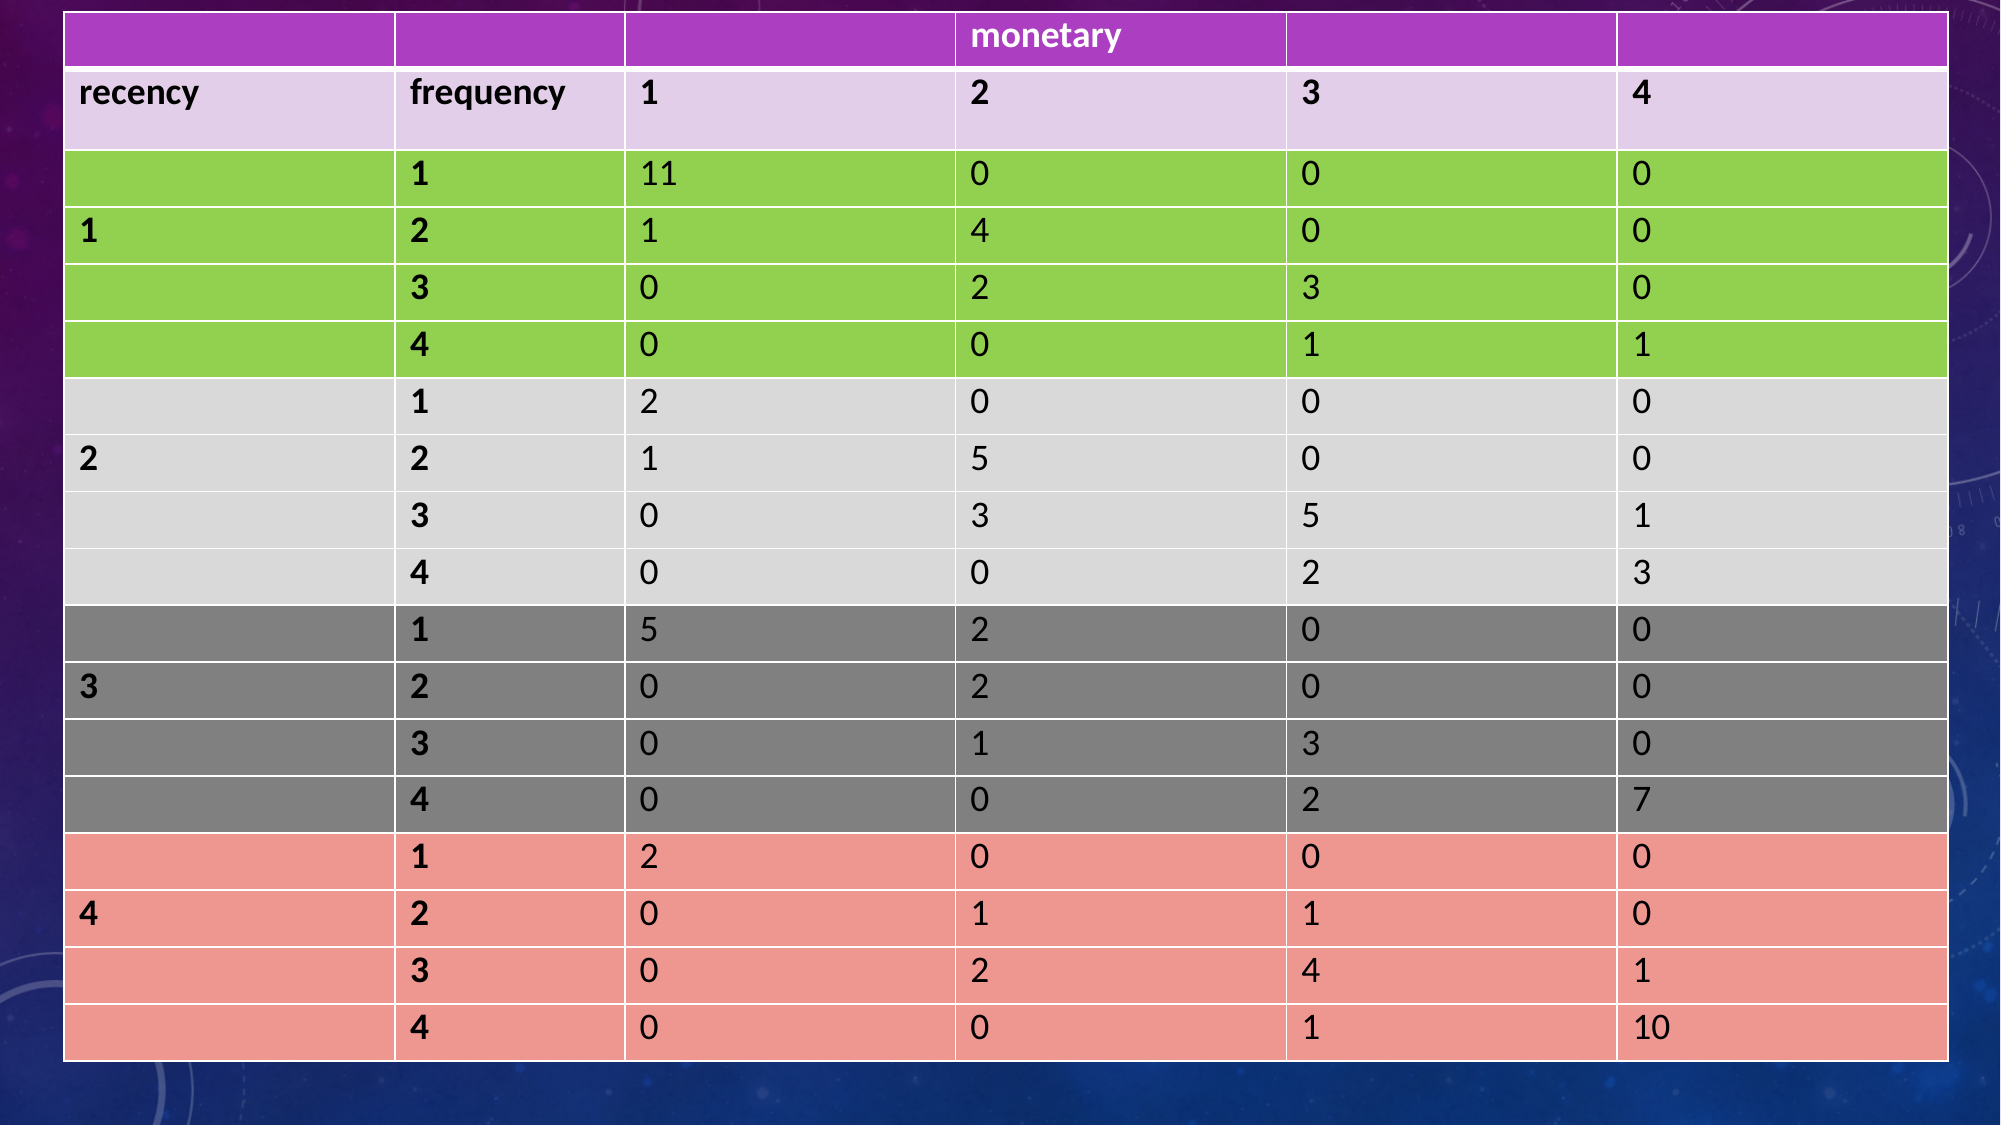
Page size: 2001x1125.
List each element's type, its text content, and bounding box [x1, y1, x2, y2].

table_cell [65, 265, 394, 320]
table_cell 2 [396, 891, 624, 946]
table_cell 0 [626, 891, 955, 946]
table_cell 1 [956, 891, 1286, 946]
table_cell 3 [1287, 265, 1616, 320]
table_cell 0 [1287, 151, 1616, 206]
table_cell 2 [626, 379, 955, 434]
table_cell 0 [956, 549, 1286, 604]
table_cell 4 [396, 549, 624, 604]
table_cell 7 [1618, 777, 1947, 832]
table_cell 2 [65, 435, 394, 491]
table_cell 0 [956, 151, 1286, 206]
table_cell 1 [396, 151, 624, 206]
table_cell 0 [1618, 663, 1947, 718]
table_cell 0 [1618, 891, 1947, 946]
table_header [65, 13, 394, 66]
table_cell [65, 948, 394, 1003]
table_cell 2 [956, 606, 1286, 661]
table_cell 0 [956, 777, 1286, 832]
table_cell 0 [956, 322, 1286, 377]
table_cell 4 [396, 1005, 624, 1060]
table_cell 0 [1287, 379, 1616, 434]
table_cell 2 [626, 834, 955, 889]
table_cell [65, 777, 394, 832]
table_header monetary [956, 13, 1286, 66]
table_cell 1 [626, 72, 955, 149]
table_cell 2 [956, 663, 1286, 718]
table_cell 1 [1618, 322, 1947, 377]
table_cell 0 [1287, 208, 1616, 263]
table_cell 2 [396, 208, 624, 263]
table_cell 0 [626, 549, 955, 604]
table_cell 1 [626, 435, 955, 491]
table_cell 3 [396, 492, 624, 548]
table_cell 0 [1287, 606, 1616, 661]
table_cell 1 [956, 720, 1286, 775]
table_cell 5 [626, 606, 955, 661]
table_cell 2 [1287, 549, 1616, 604]
table_cell recency [65, 72, 394, 149]
table_cell 0 [1618, 379, 1947, 434]
table_cell [65, 1005, 394, 1060]
table_cell [65, 720, 394, 775]
table_cell 3 [396, 265, 624, 320]
table_cell frequency [396, 72, 624, 149]
table_cell 0 [1618, 606, 1947, 661]
table_cell 1 [1618, 492, 1947, 548]
table_cell 3 [1618, 549, 1947, 604]
table_cell 2 [1287, 777, 1616, 832]
table_cell 0 [956, 379, 1286, 434]
table_header [1618, 13, 1947, 66]
table_cell 0 [1618, 265, 1947, 320]
table_cell 3 [396, 720, 624, 775]
table_cell 0 [626, 265, 955, 320]
table_cell [65, 322, 394, 377]
table_cell 4 [396, 322, 624, 377]
table_cell 1 [396, 379, 624, 434]
picture [0, 0, 2001, 1125]
table_cell 0 [1287, 663, 1616, 718]
table_cell 3 [396, 948, 624, 1003]
table_cell 11 [626, 151, 955, 206]
table_cell 0 [956, 1005, 1286, 1060]
table_cell 0 [1618, 208, 1947, 263]
table_cell 1 [1287, 891, 1616, 946]
table_cell [65, 151, 394, 206]
table_cell 4 [1618, 72, 1947, 149]
table_cell 0 [956, 834, 1286, 889]
table_cell [65, 379, 394, 434]
table_cell 1 [396, 606, 624, 661]
table_cell 3 [65, 663, 394, 718]
table_cell 2 [956, 948, 1286, 1003]
table_cell 4 [396, 777, 624, 832]
table_cell 0 [626, 322, 955, 377]
table_cell 4 [65, 891, 394, 946]
table_cell 1 [1287, 322, 1616, 377]
table_cell 3 [1287, 720, 1616, 775]
table_cell 1 [626, 208, 955, 263]
table_cell 0 [1618, 151, 1947, 206]
table_cell 0 [1618, 834, 1947, 889]
table_cell 0 [1287, 834, 1616, 889]
table_cell 0 [1287, 435, 1616, 491]
table_cell 0 [626, 492, 955, 548]
table_cell 1 [1287, 1005, 1616, 1060]
table_cell [65, 606, 394, 661]
table_cell 3 [956, 492, 1286, 548]
table_cell 1 [1618, 948, 1947, 1003]
table_cell 0 [626, 1005, 955, 1060]
table_cell 0 [626, 948, 955, 1003]
table_cell 10 [1618, 1005, 1947, 1060]
table_cell 2 [396, 435, 624, 491]
table_cell [65, 834, 394, 889]
table_cell 5 [1287, 492, 1616, 548]
table_header [396, 13, 624, 66]
table_cell 2 [396, 663, 624, 718]
table_cell 0 [1618, 435, 1947, 491]
table_cell 4 [956, 208, 1286, 263]
table_header [626, 13, 955, 66]
table_cell 0 [1618, 720, 1947, 775]
table_cell 3 [1287, 72, 1616, 149]
table_header [1287, 13, 1616, 66]
table_cell 4 [1287, 948, 1616, 1003]
table_cell 1 [65, 208, 394, 263]
table_cell [65, 492, 394, 548]
table_cell 0 [626, 720, 955, 775]
table_cell 5 [956, 435, 1286, 491]
table_cell 0 [626, 777, 955, 832]
table_cell [65, 549, 394, 604]
table_cell 0 [626, 663, 955, 718]
table_cell 2 [956, 72, 1286, 149]
table_cell 2 [956, 265, 1286, 320]
table_cell 1 [396, 834, 624, 889]
